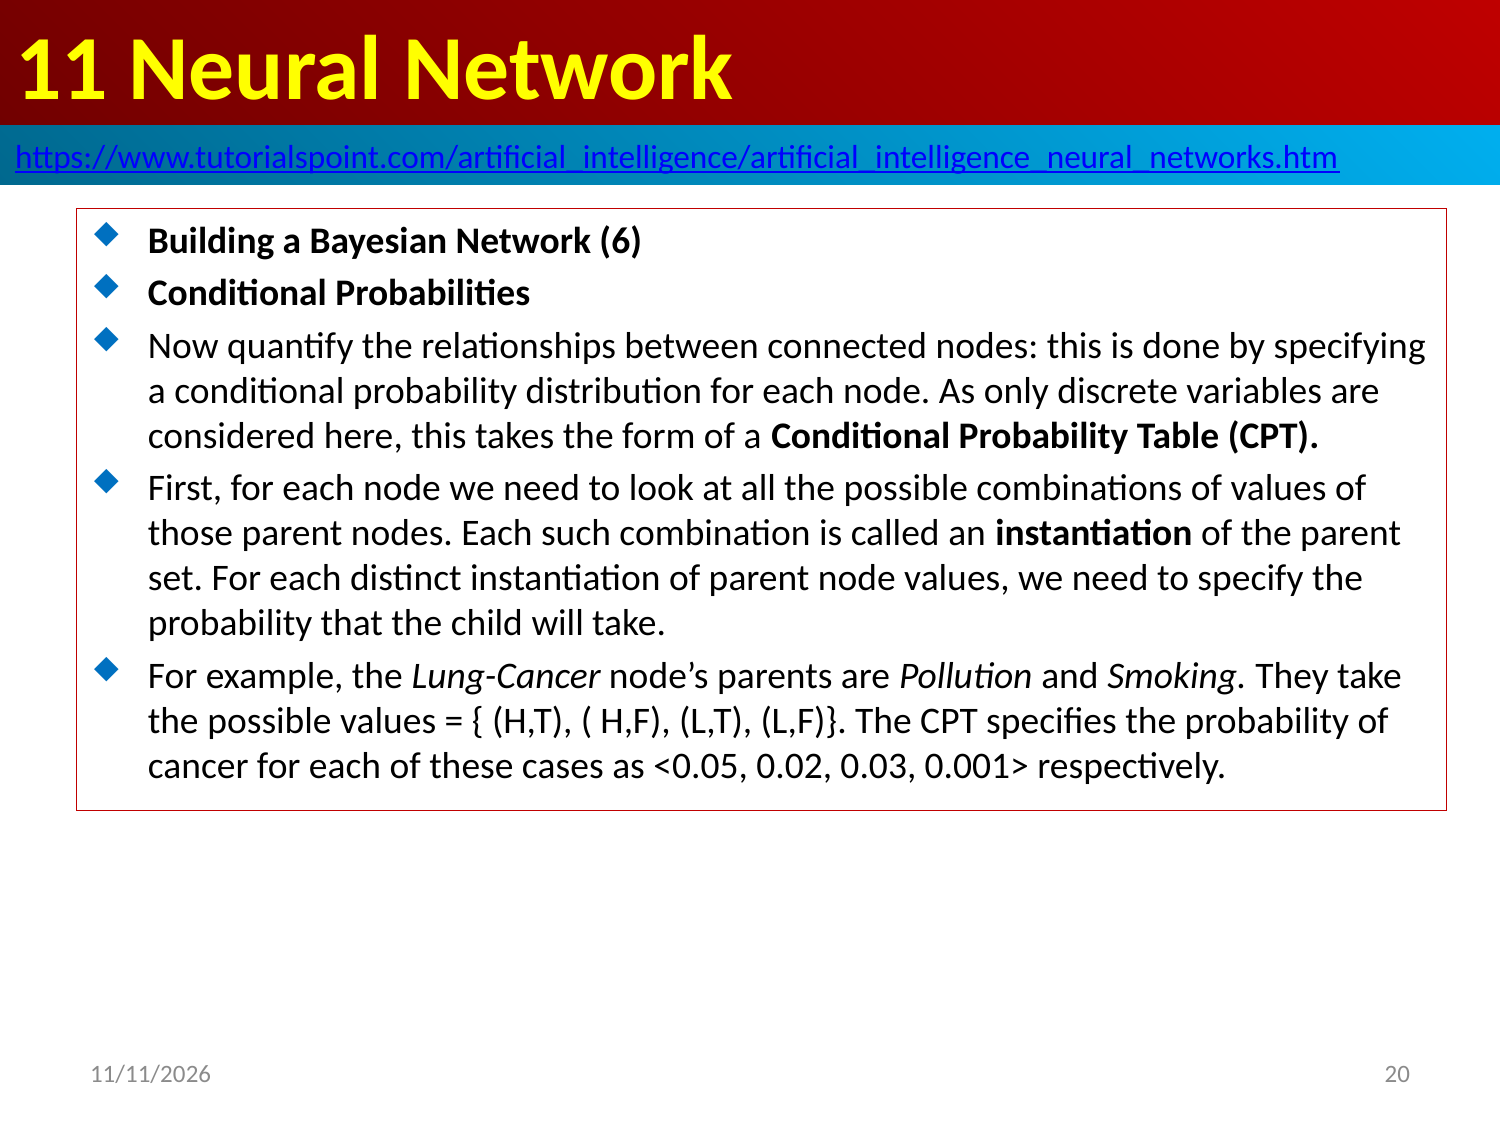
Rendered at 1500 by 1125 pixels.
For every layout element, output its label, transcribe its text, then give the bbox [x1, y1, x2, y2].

text_box https://www.tutorialspoint.com/artificial_intelligence/artificial_intelligence_neural_networks.htm [0, 125, 1500, 185]
slide_number 20 [1074, 1042, 1425, 1103]
subtitle Building a Bayesian Network (6) Conditional Probabilities Now quantify the relationships between connected nodes: this is done by specifying a conditional probability distribution for each node. As only discrete variables are considered here, this takes the form of a Conditional Probability Table (CPT). First, for each node we need to look at all the possible combinations of values of those parent nodes. Each such combination is called an instantiation of the parent set. For each distinct instantiation of parent node values, we need to specify the probability that the child will take. For example, the Lung-Cancer node’s parents are Pollution and Smoking. They take the possible values = { (H,T), ( H,F), (L,T), (L,F)}. The CPT specifies the probability of cancer for each of these cases as <0.05, 0.02, 0.03, 0.001> respectively. [76, 208, 1447, 811]
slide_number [75, 1042, 425, 1103]
title 11 Neural Network [0, 0, 1500, 125]
